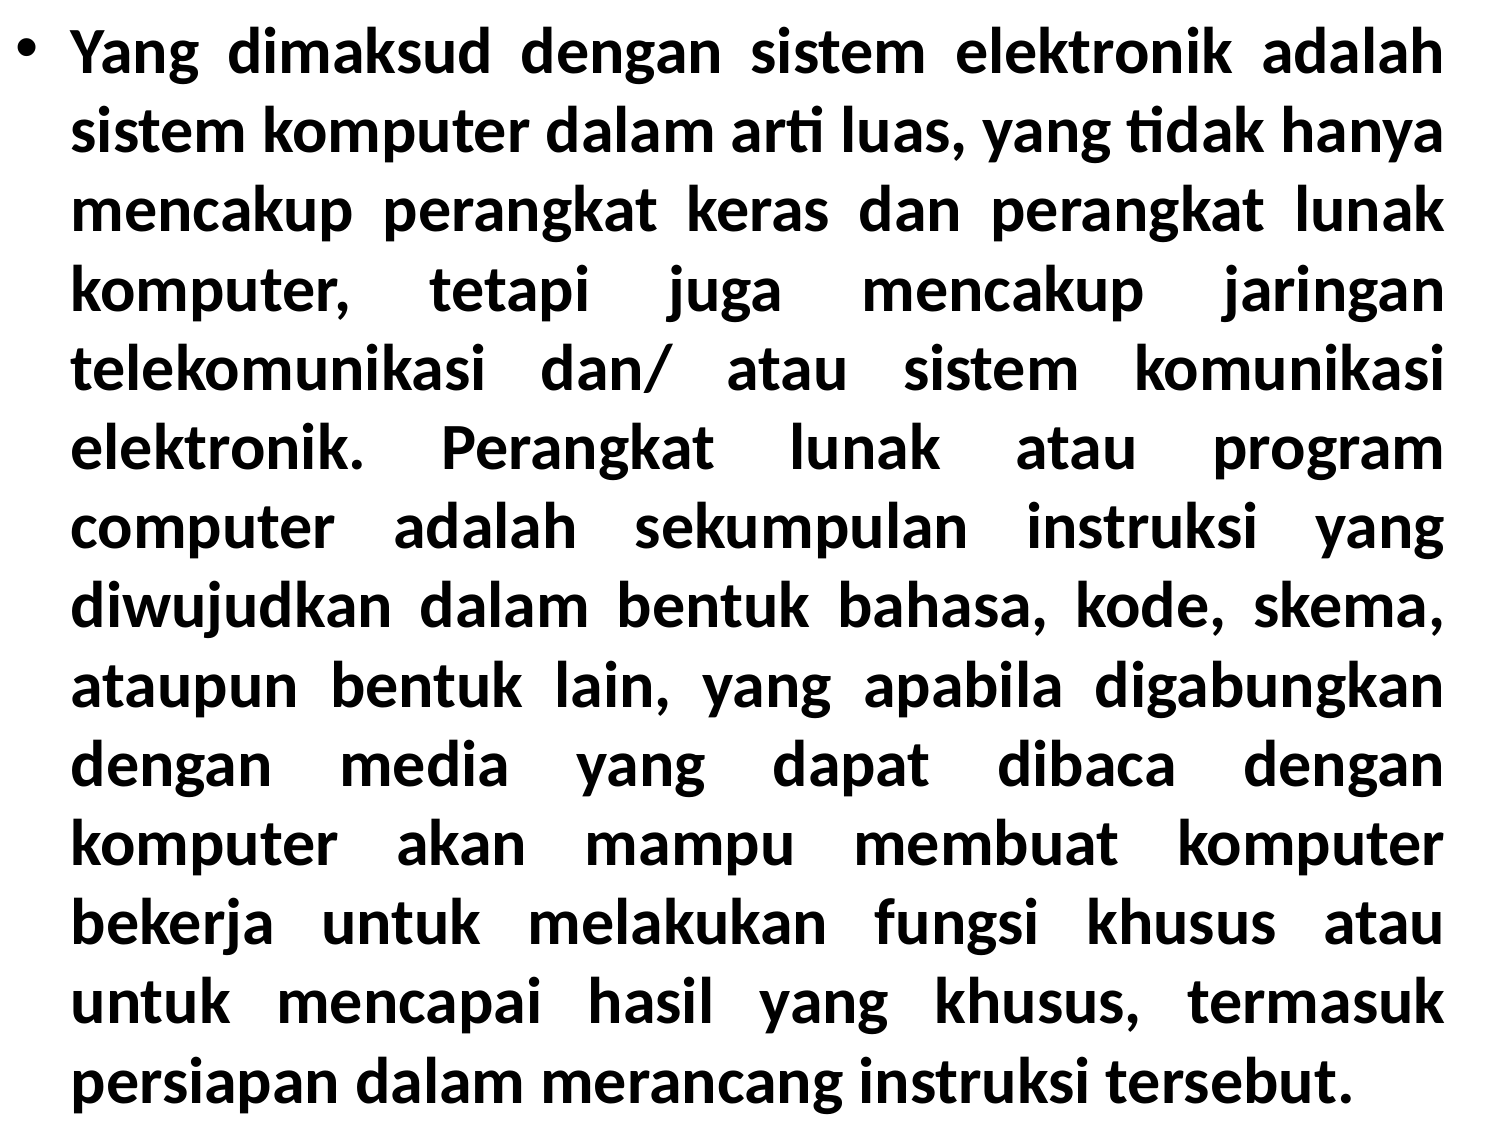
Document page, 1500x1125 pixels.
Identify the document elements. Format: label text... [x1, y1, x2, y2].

list Yang dimaksud dengan sistem elektronik adalah sistem komputer dalam arti luas, yang tidak hanya mencakup perangkat keras dan perangkat lunak komputer, tetapi juga mencakup jaringan telekomunikasi dan/ atau sistem komunikasi elektronik. Perangkat lunak atau program computer adalah sekumpulan instruksi yang diwujudkan dalam bentuk bahasa, kode, skema, ataupun bentuk lain, yang apabila digabungkan dengan media yang dapat dibaca dengan komputer akan mampu membuat komputer bekerja untuk melakukan fungsi khusus atau untuk mencapai hasil yang khusus, termasuk persiapan dalam merancang instruksi tersebut. [0, 0, 1463, 1125]
